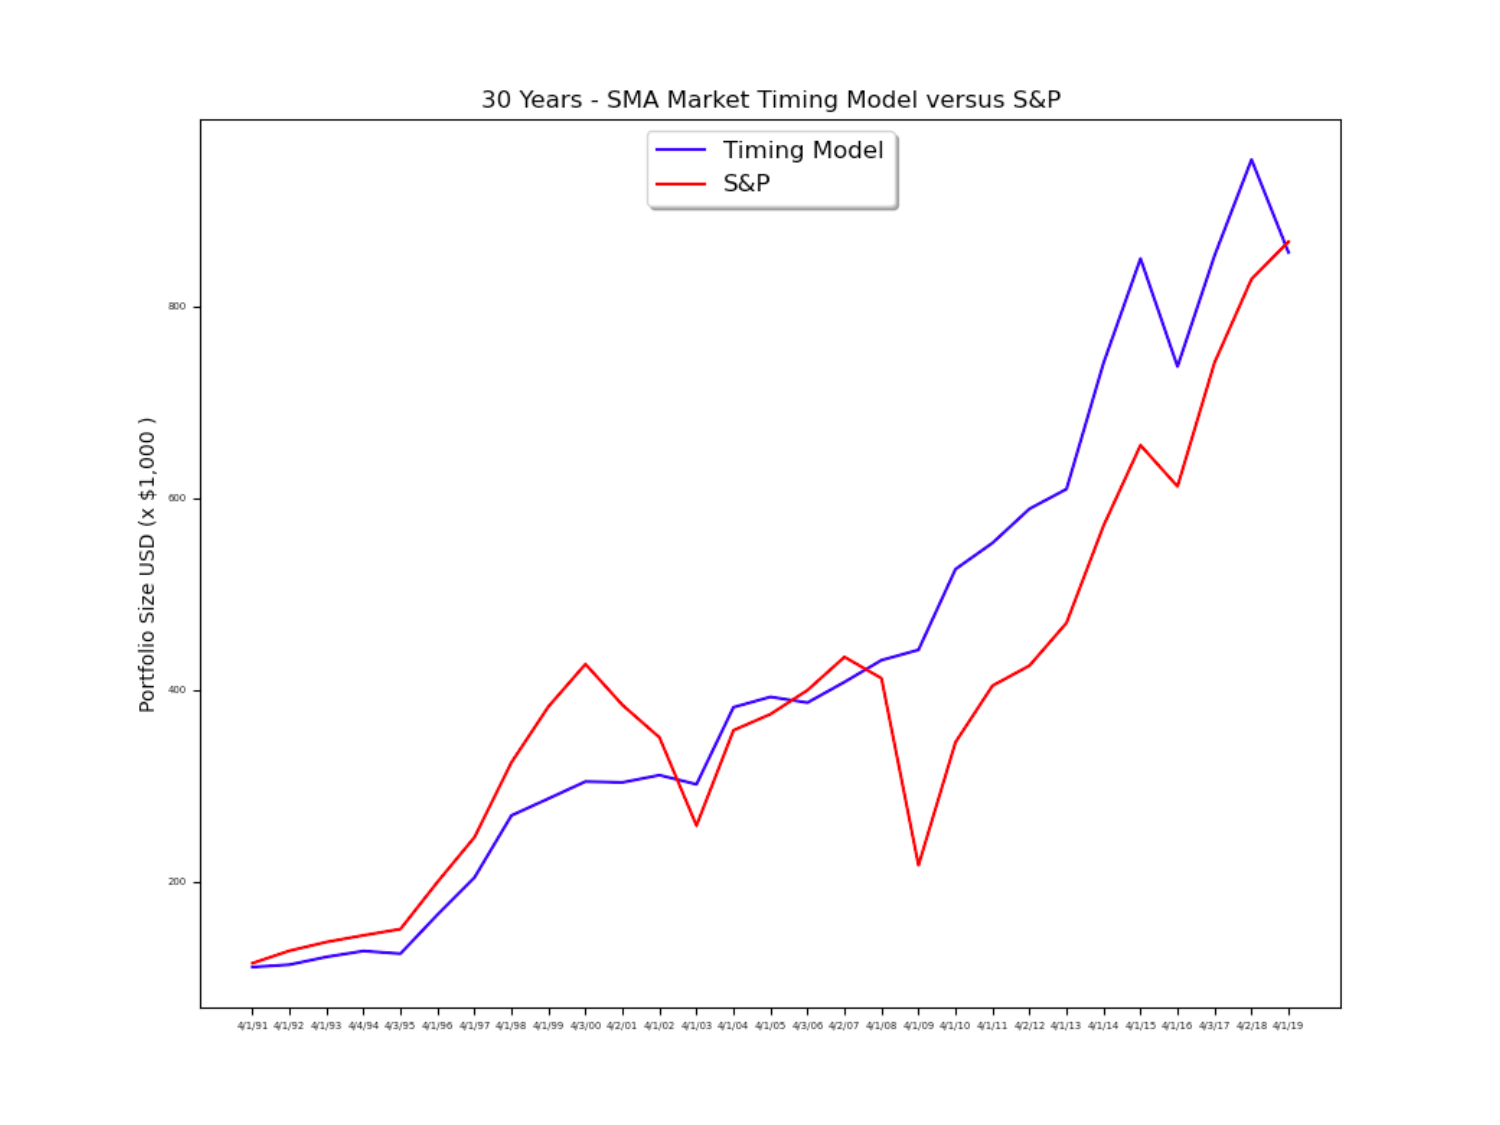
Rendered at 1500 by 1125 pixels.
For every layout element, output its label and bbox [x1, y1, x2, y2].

picture [105, 43, 1404, 1074]
